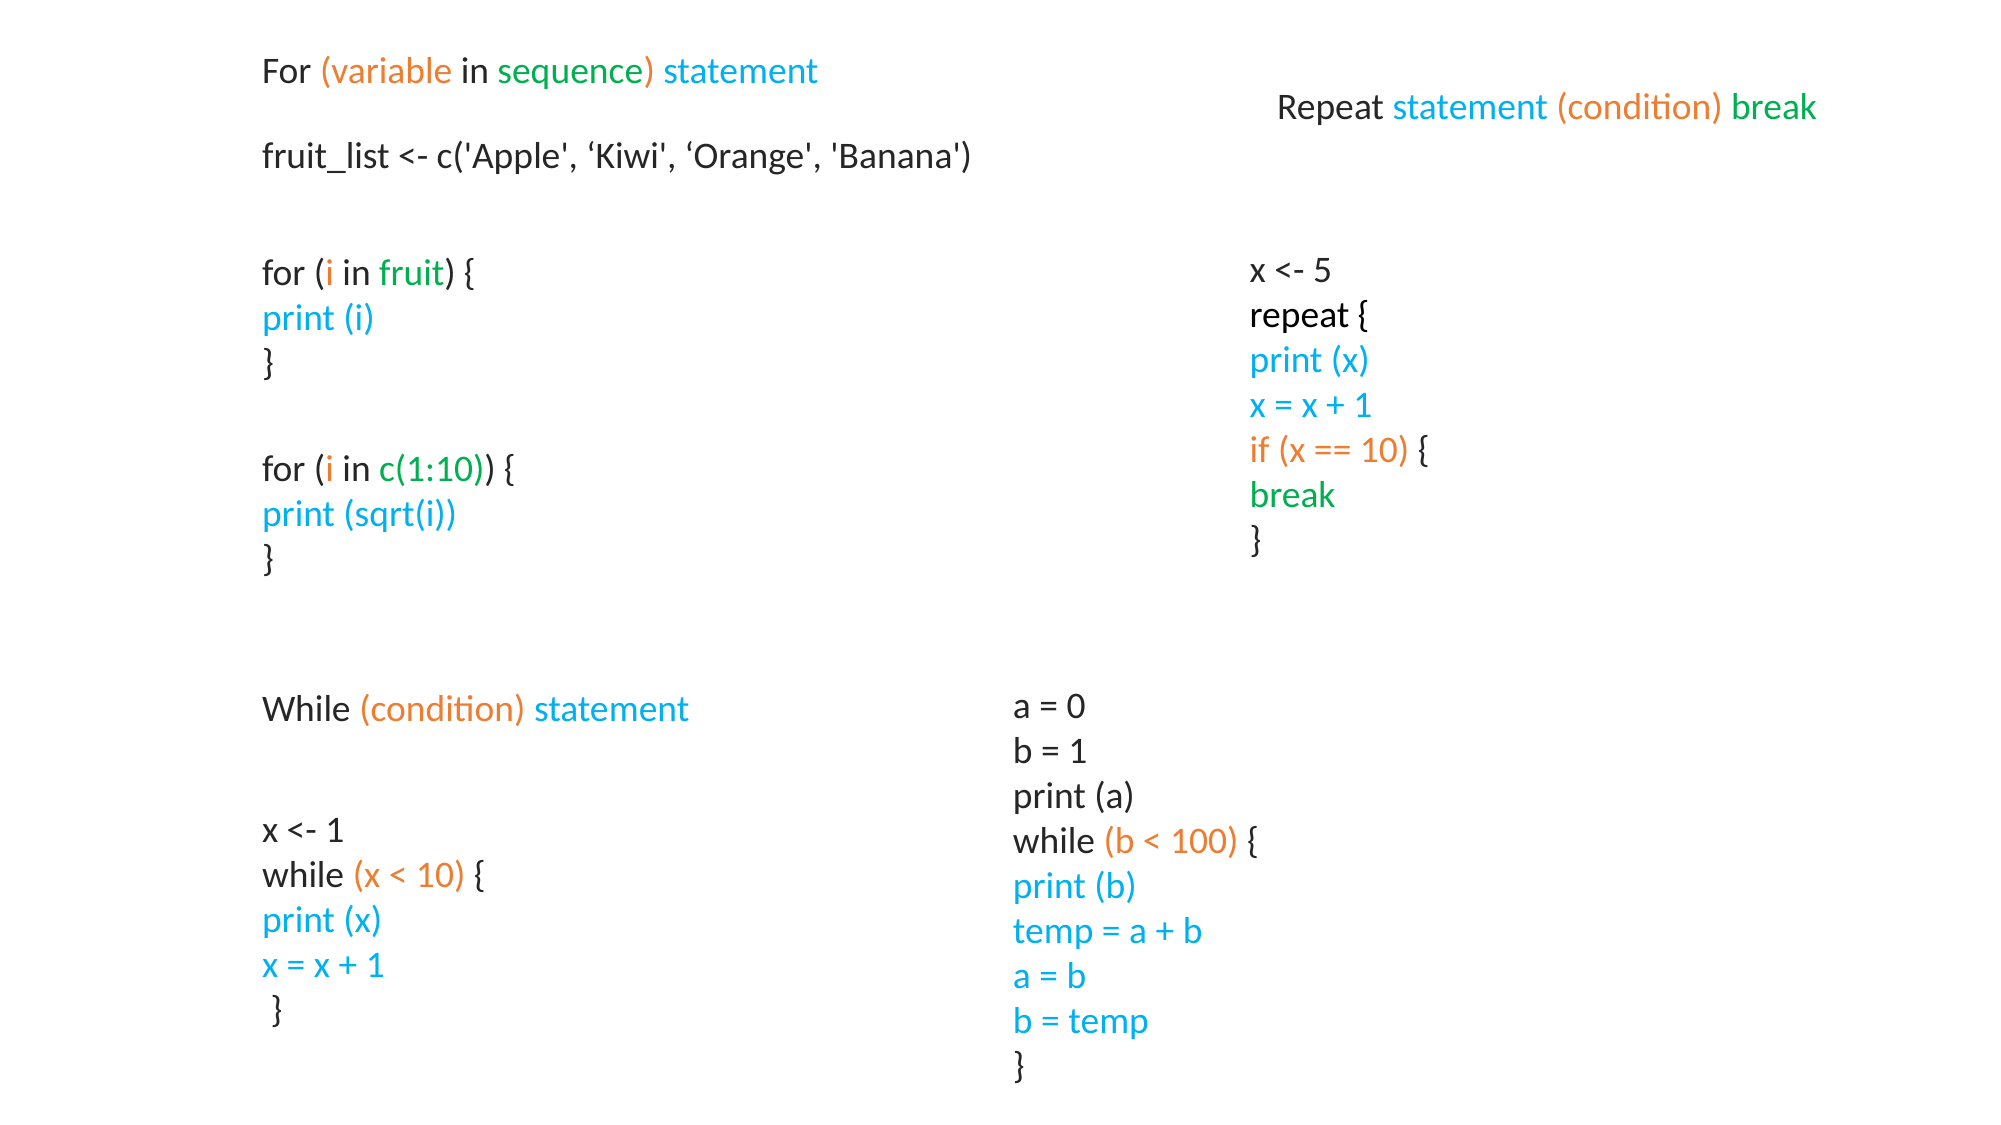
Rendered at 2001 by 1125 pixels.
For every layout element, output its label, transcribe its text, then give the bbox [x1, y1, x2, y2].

text_box x <- 1 while (x < 10) { print (x) x = x + 1 } [246, 801, 997, 1034]
text_box Repeat statement (condition) break [1261, 71, 1981, 139]
text_box a = 0 b = 1 print (a) while (b < 100) { print (b) temp = a + b a = b b = temp } [997, 672, 2000, 1093]
text_box for (i in c(1:10)) { print (sqrt(i)) } [246, 435, 1451, 588]
text_box for (i in fruit) { print (i) } [246, 219, 1451, 412]
text_box fruit_list <- c('Apple', ‘Kiwi', ‘Orange', 'Banana') [246, 122, 1451, 184]
text_box x <- 5 repeat { print (x) x = x + 1 if (x == 10) { break } [1234, 238, 2000, 566]
text_box For (variable in sequence) statement [246, 35, 966, 103]
text_box While (condition) statement [246, 672, 966, 741]
